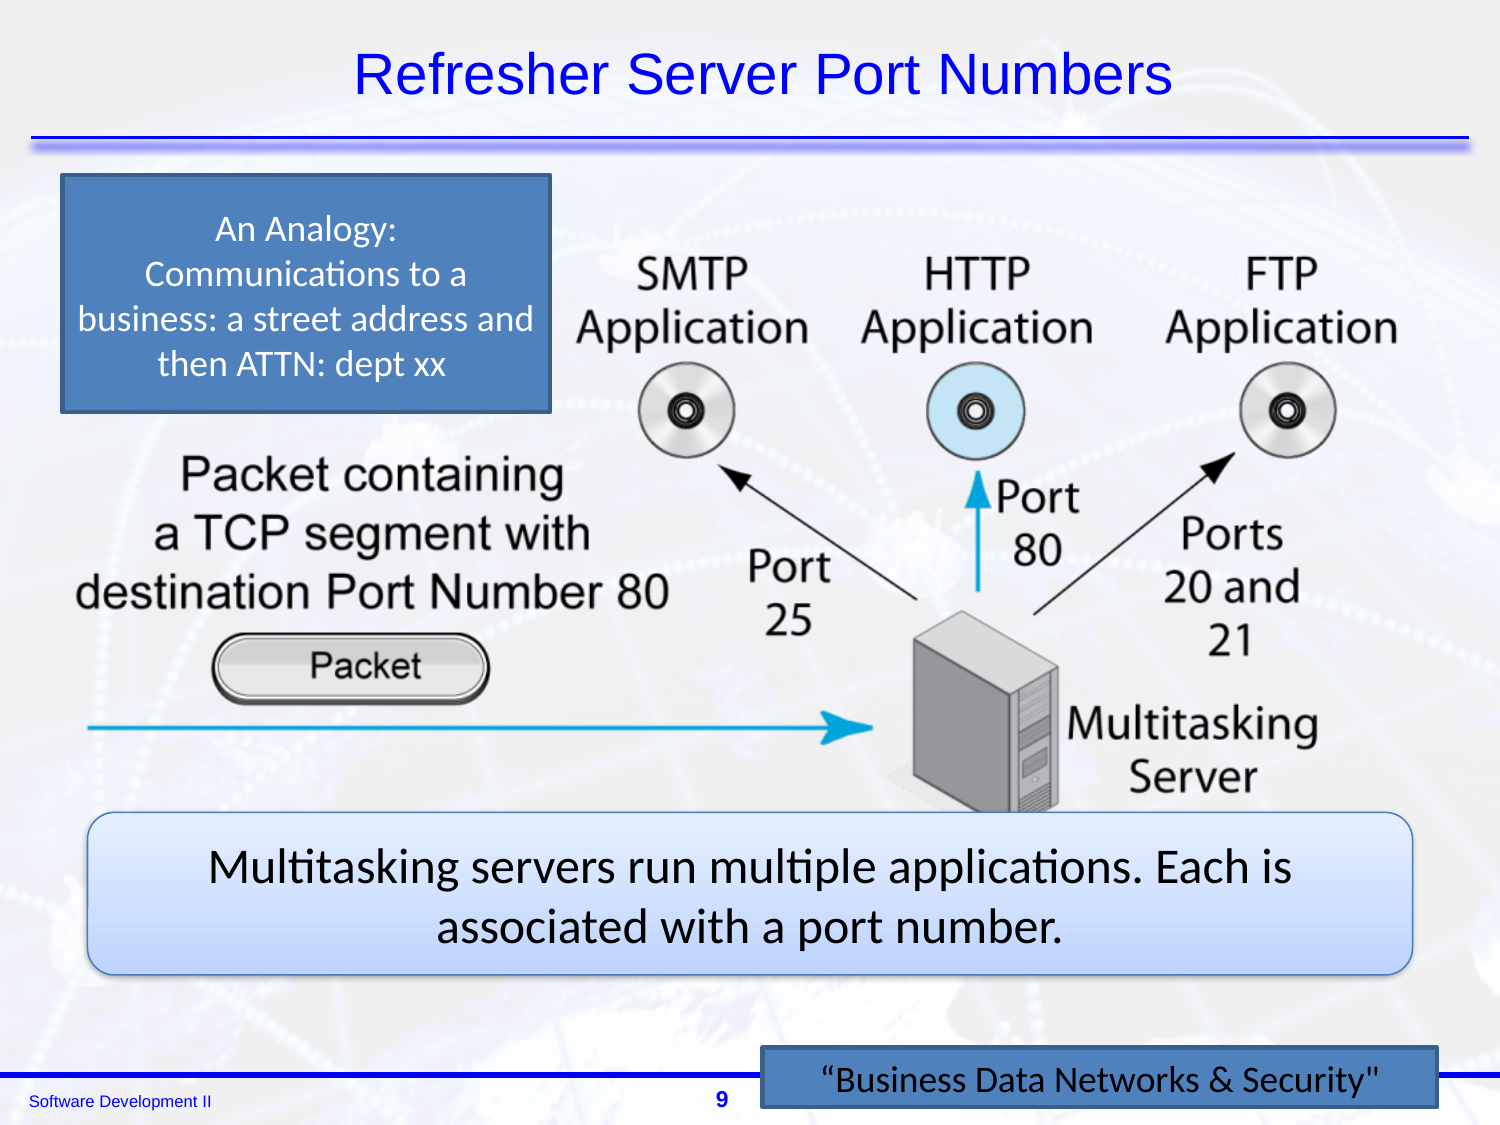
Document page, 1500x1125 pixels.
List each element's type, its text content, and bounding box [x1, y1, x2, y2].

text_box Refresher Server Port Numbers [89, 28, 1440, 114]
text_box An Analogy: Communications to a business: a street address and then ATTN: dept xx [60, 173, 552, 414]
text_box Multitasking servers run multiple applications. Each is associated with a port number. [86, 818, 1414, 976]
picture [74, 249, 1401, 832]
text_box “Business Data Networks & Security" [760, 1045, 1439, 1109]
